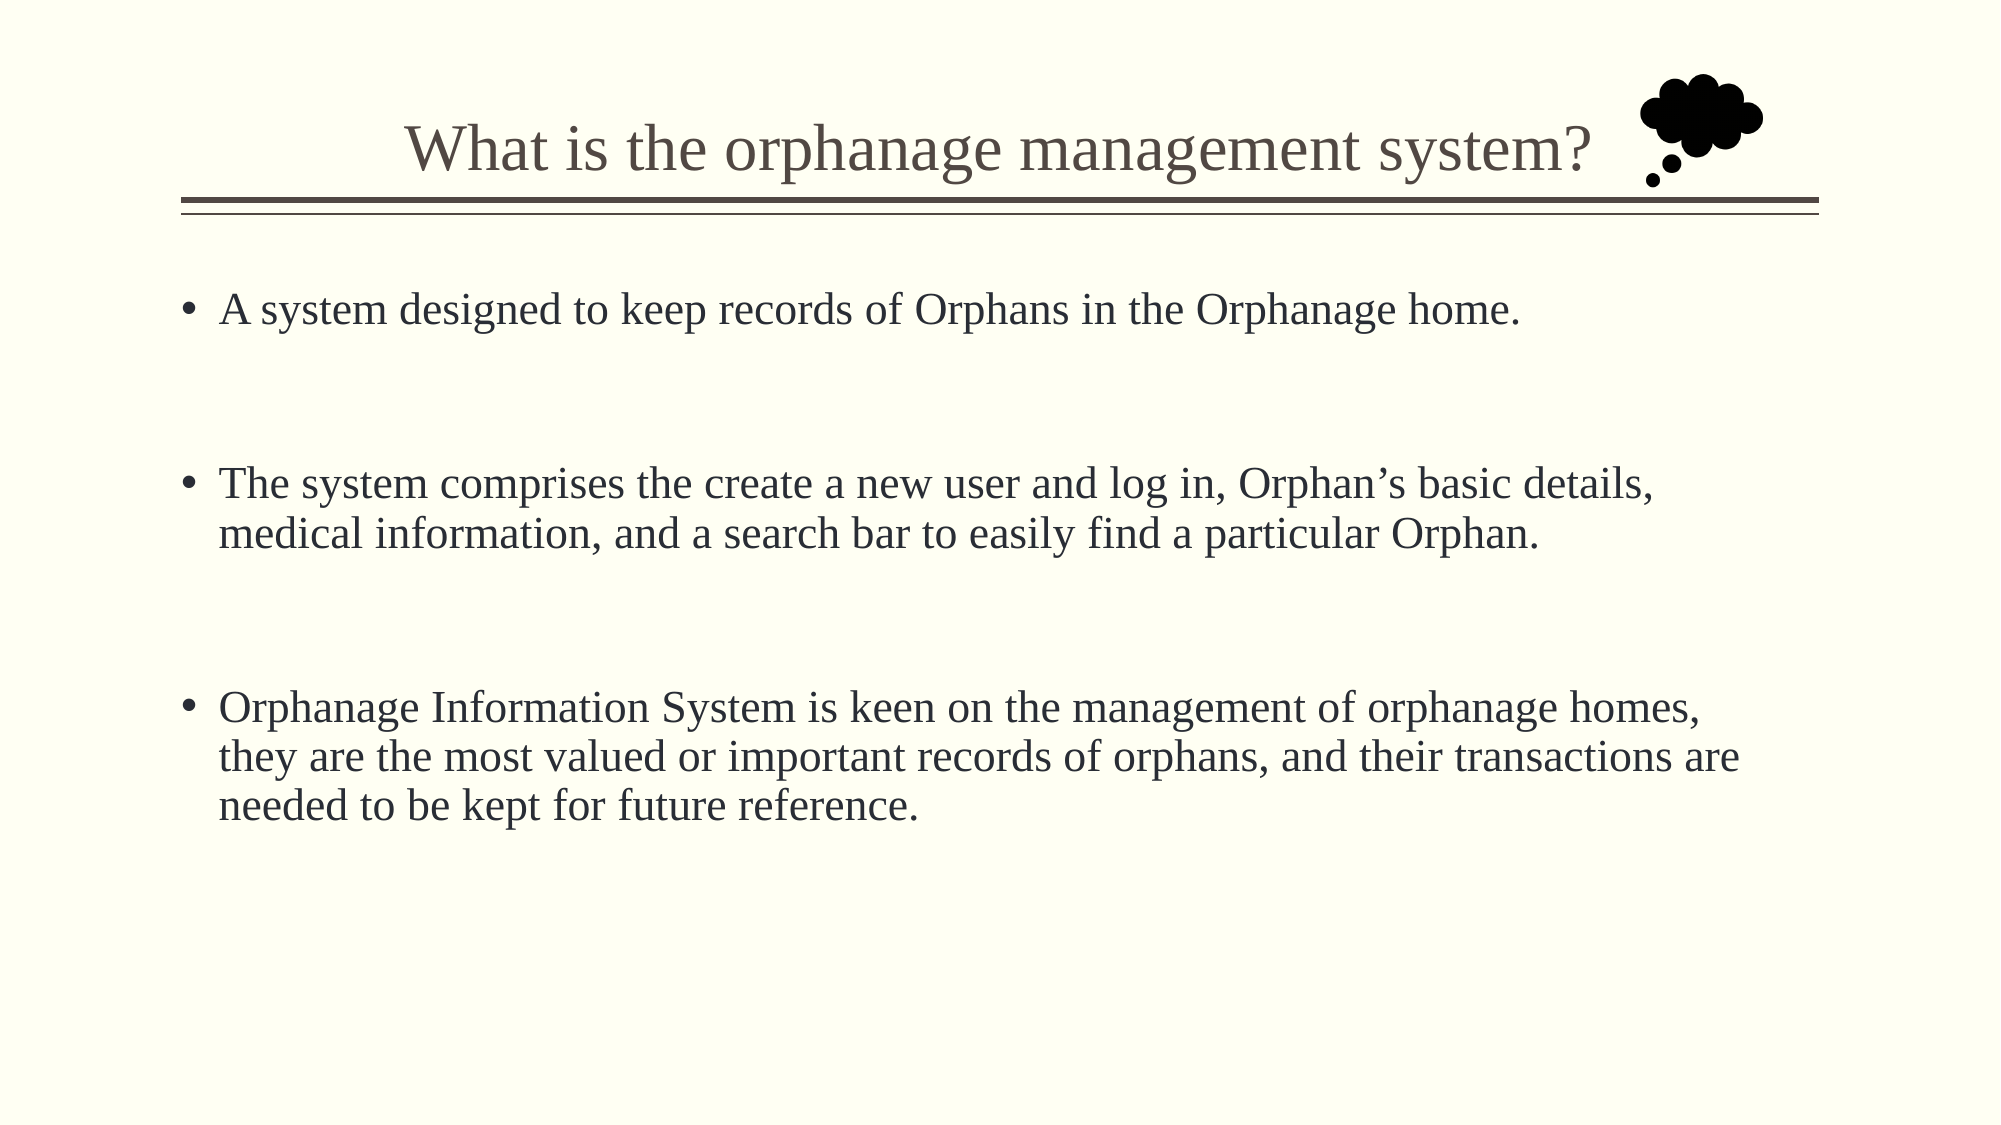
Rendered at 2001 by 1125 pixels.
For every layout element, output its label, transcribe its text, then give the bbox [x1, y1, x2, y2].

title What is the orphanage management system? [181, 12, 1819, 193]
picture [1626, 55, 1777, 206]
list A system designed to keep records of Orphans in the Orphanage home. The system comprises the create a new user and log in, Orphan’s basic details, medical information, and a search bar to easily find a particular Orphan. Orphanage Information System is keen on the management of orphanage homes, they are the most valued or important records of orphans, and their transactions are needed to be kept for future reference. [181, 277, 1777, 868]
